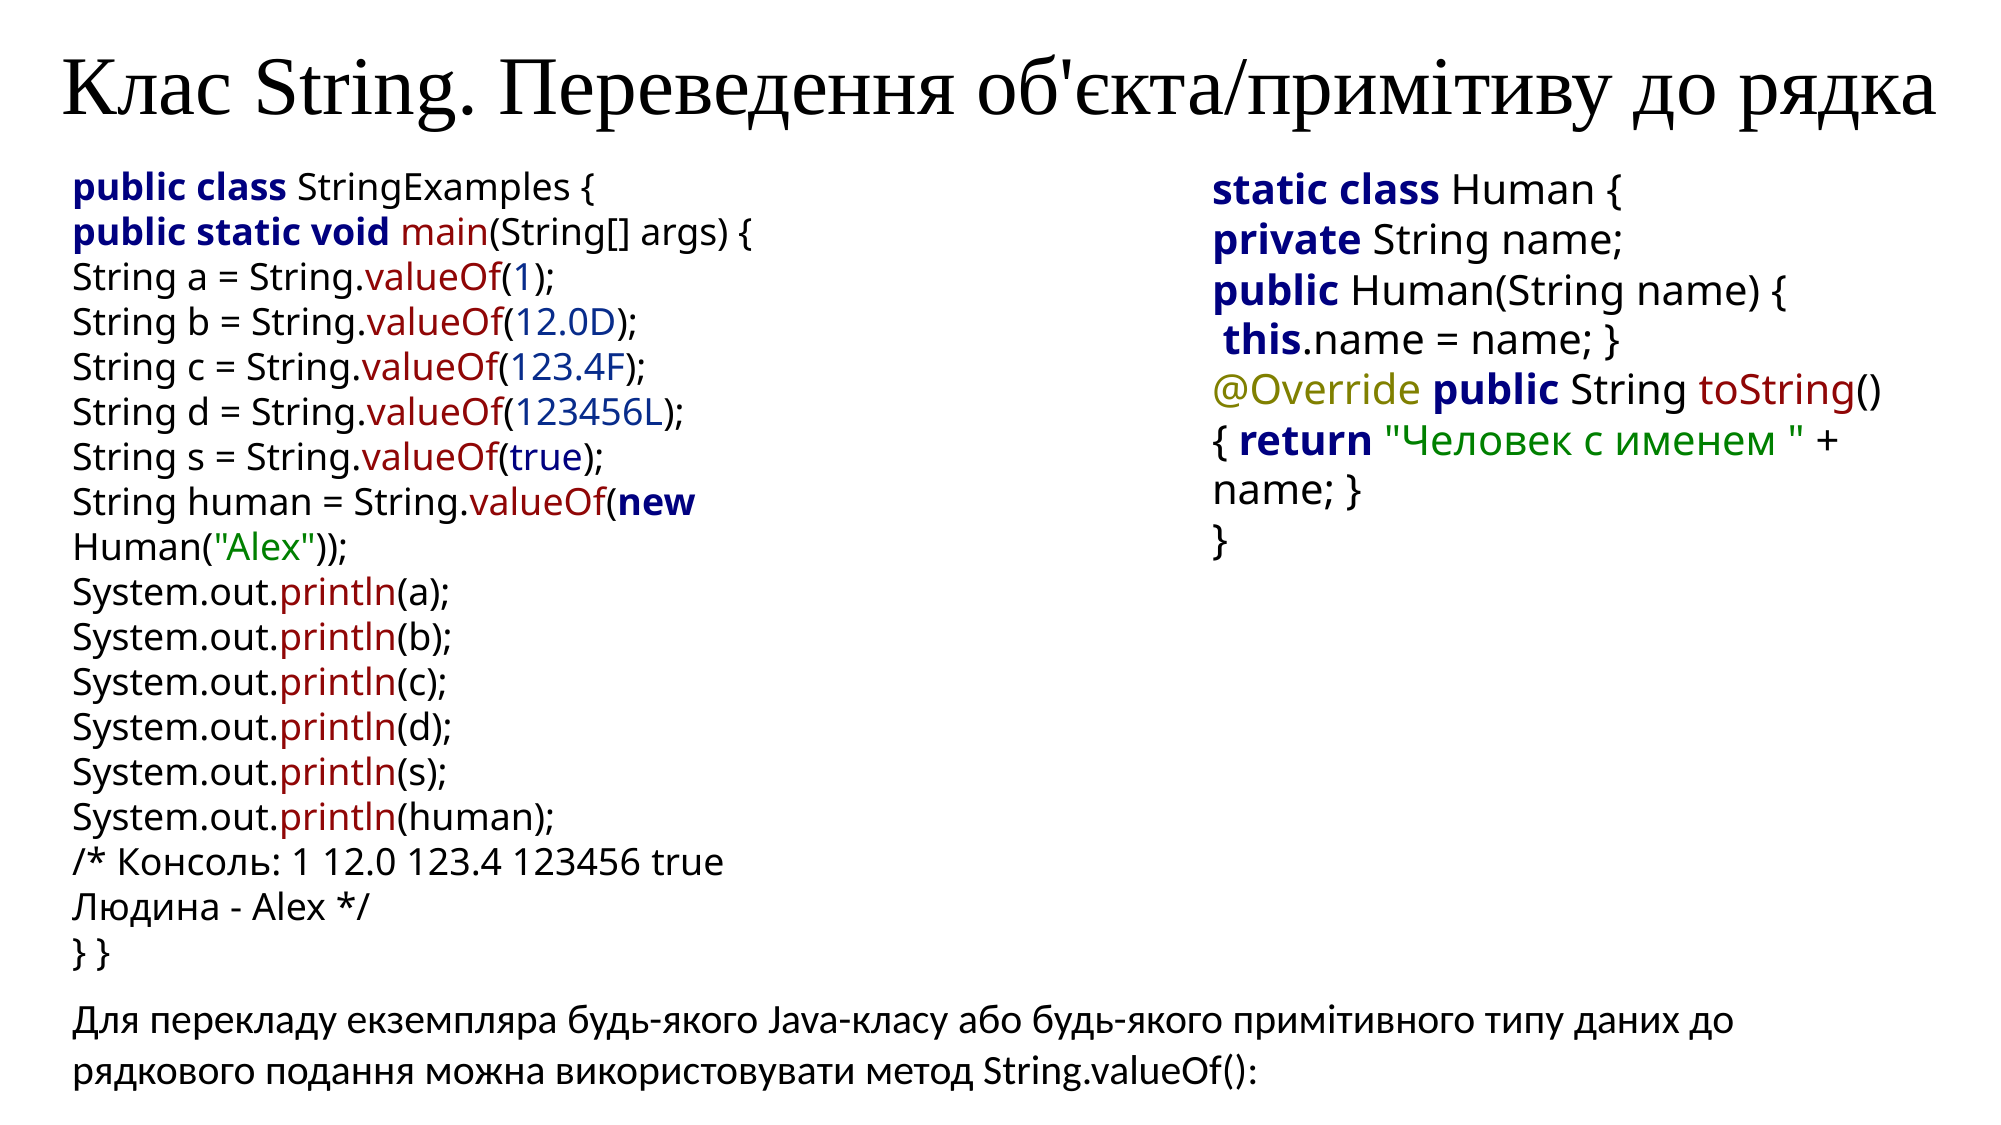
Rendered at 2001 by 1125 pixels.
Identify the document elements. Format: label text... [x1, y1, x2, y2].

text_box Клас String. Переведення об'єкта/примітиву до рядка [0, 23, 2000, 139]
text_box public class StringExamples { public static void main(String[] args) { String a = String.valueOf(1); String b = String.valueOf(12.0D); String c = String.valueOf(123.4F); String d = String.valueOf(123456L); String s = String.valueOf(true); String human = String.valueOf(new Human("Alex")); System.out.println(a); System.out.println(b); System.out.println(c); System.out.println(d); System.out.println(s); System.out.println(human); /* Консоль: 1 12.0 123.4 123456 true Людина - Alex */ } } [57, 155, 789, 1071]
text_box static class Human { private String name; public Human(String name) { this.name = name; } @Override public String toString() { return "Человек с именем " + name; } } [1197, 155, 1943, 621]
text_box Для перекладу екземпляра будь-якого Java-класу або будь-якого примітивного типу даних до рядкового подання можна використовувати метод String.valueOf(): [57, 984, 1943, 1100]
